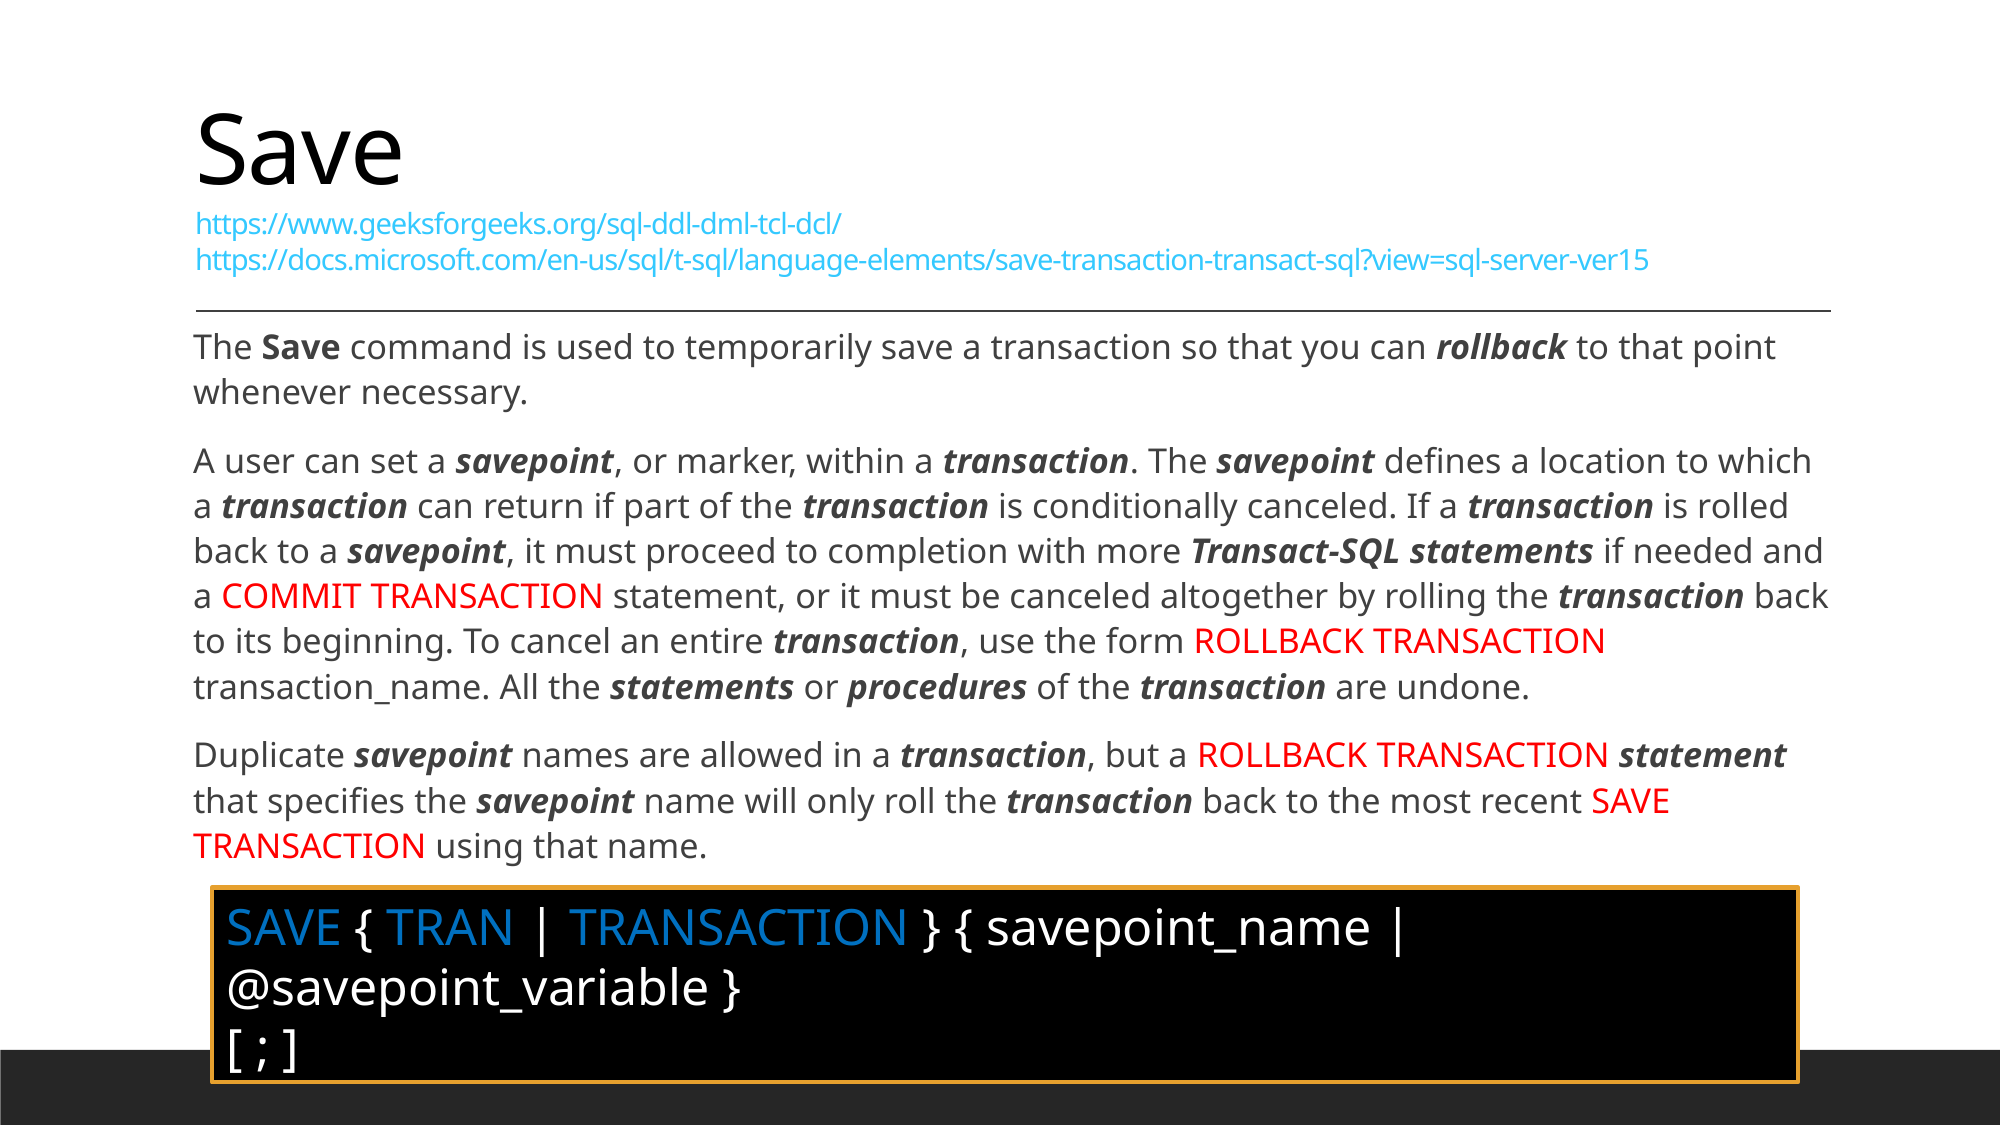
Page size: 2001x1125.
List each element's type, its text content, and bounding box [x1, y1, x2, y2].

text_box SAVE { TRAN | TRANSACTION } { savepoint_name | @savepoint_variable } [ ; ] [211, 887, 1799, 1083]
title Save https://www.geeksforgeeks.org/sql-ddl-dml-tcl-dcl/ https://docs.microsoft.com/en-us/sql/t-sql/language-elements/save-transaction-transact-sql?view=sql-server-ver15 [180, 47, 1830, 285]
list The Save command is used to temporarily save a transaction so that you can rollback to that point whenever necessary. A user can set a savepoint, or marker, within a transaction. The savepoint defines a location to which a transaction can return if part of the transaction is conditionally canceled. If a transaction is rolled back to a savepoint, it must proceed to completion with more Transact-SQL statements if needed and a COMMIT TRANSACTION statement, or it must be canceled altogether by rolling the transaction back to its beginning. To cancel an entire transaction, use the form ROLLBACK TRANSACTION transaction_name. All the statements or procedures of the transaction are undone. Duplicate savepoint names are allowed in a transaction, but a ROLLBACK TRANSACTION statement that specifies the savepoint name will only roll the transaction back to the most recent SAVE TRANSACTION using that name. [180, 313, 1830, 874]
